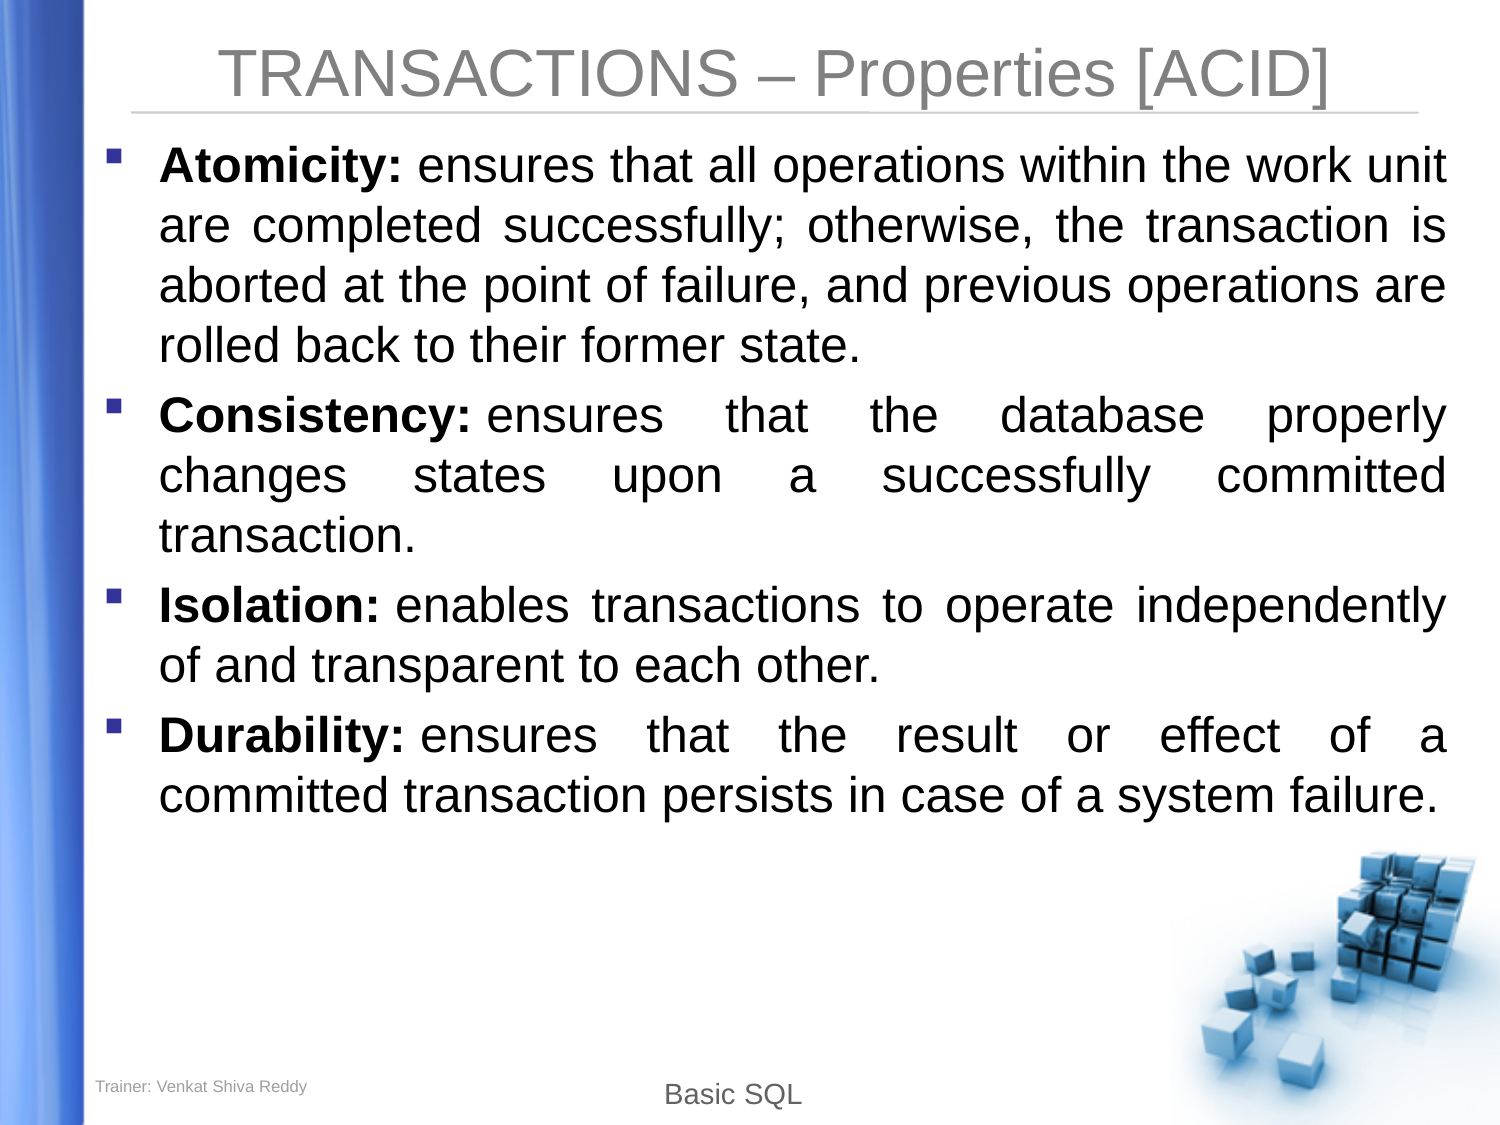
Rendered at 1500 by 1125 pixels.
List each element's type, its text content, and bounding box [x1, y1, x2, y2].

title TRANSACTIONS – Properties [ACID] [87, 23, 1463, 117]
picture [0, 0, 1500, 1125]
list Atomicity: ensures that all operations within the work unit are completed successfully; otherwise, the transaction is aborted at the point of failure, and previous operations are rolled back to their former state. Consistency: ensures that the database properly changes states upon a successfully committed transaction. Isolation: enables transactions to operate independently of and transparent to each other. Durability: ensures that the result or effect of a committed transaction persists in case of a system failure. [87, 124, 1463, 1063]
